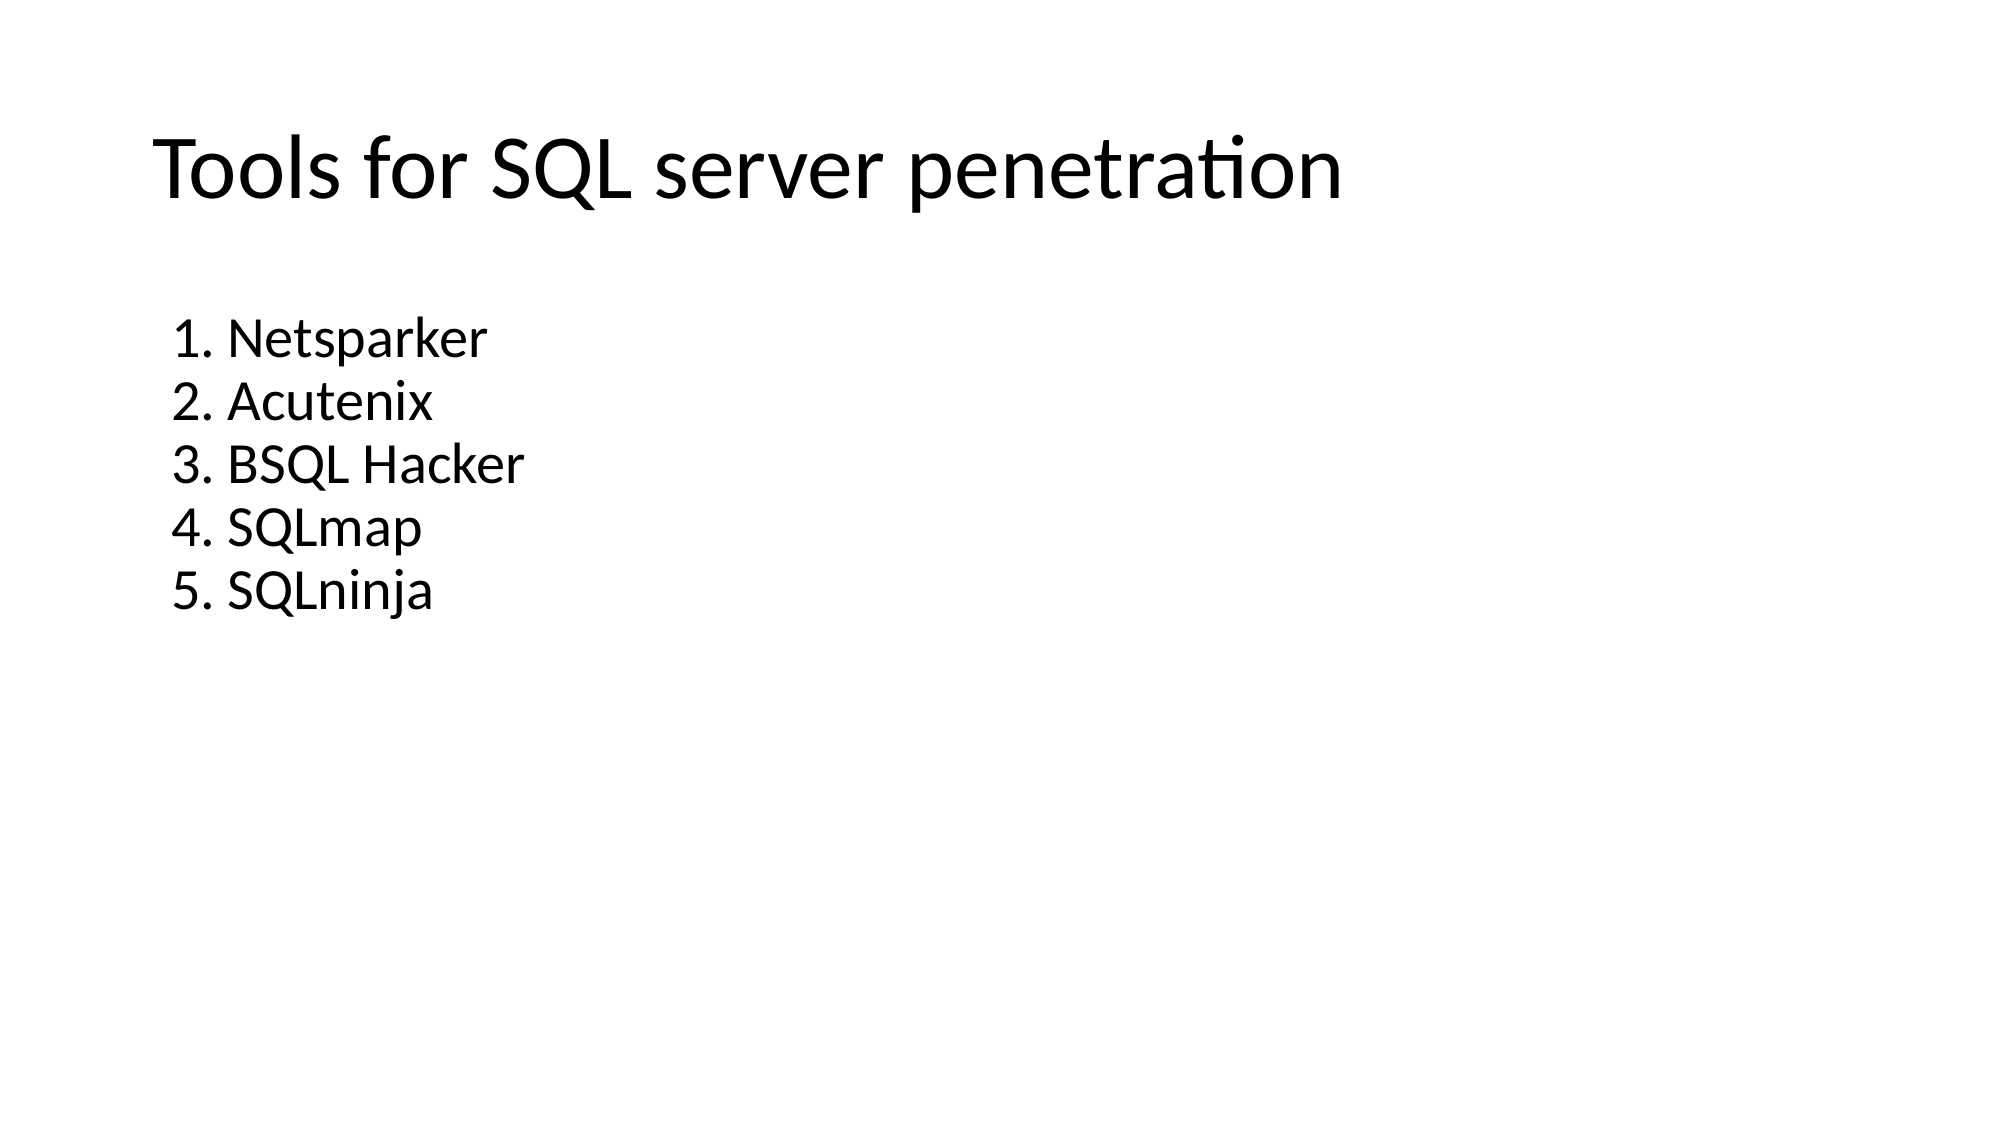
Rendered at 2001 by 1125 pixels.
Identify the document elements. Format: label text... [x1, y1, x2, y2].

list Netsparker Acutenix BSQL Hacker SQLmap SQLninja [137, 299, 1863, 1014]
title Tools for SQL server penetration [137, 59, 1863, 278]
